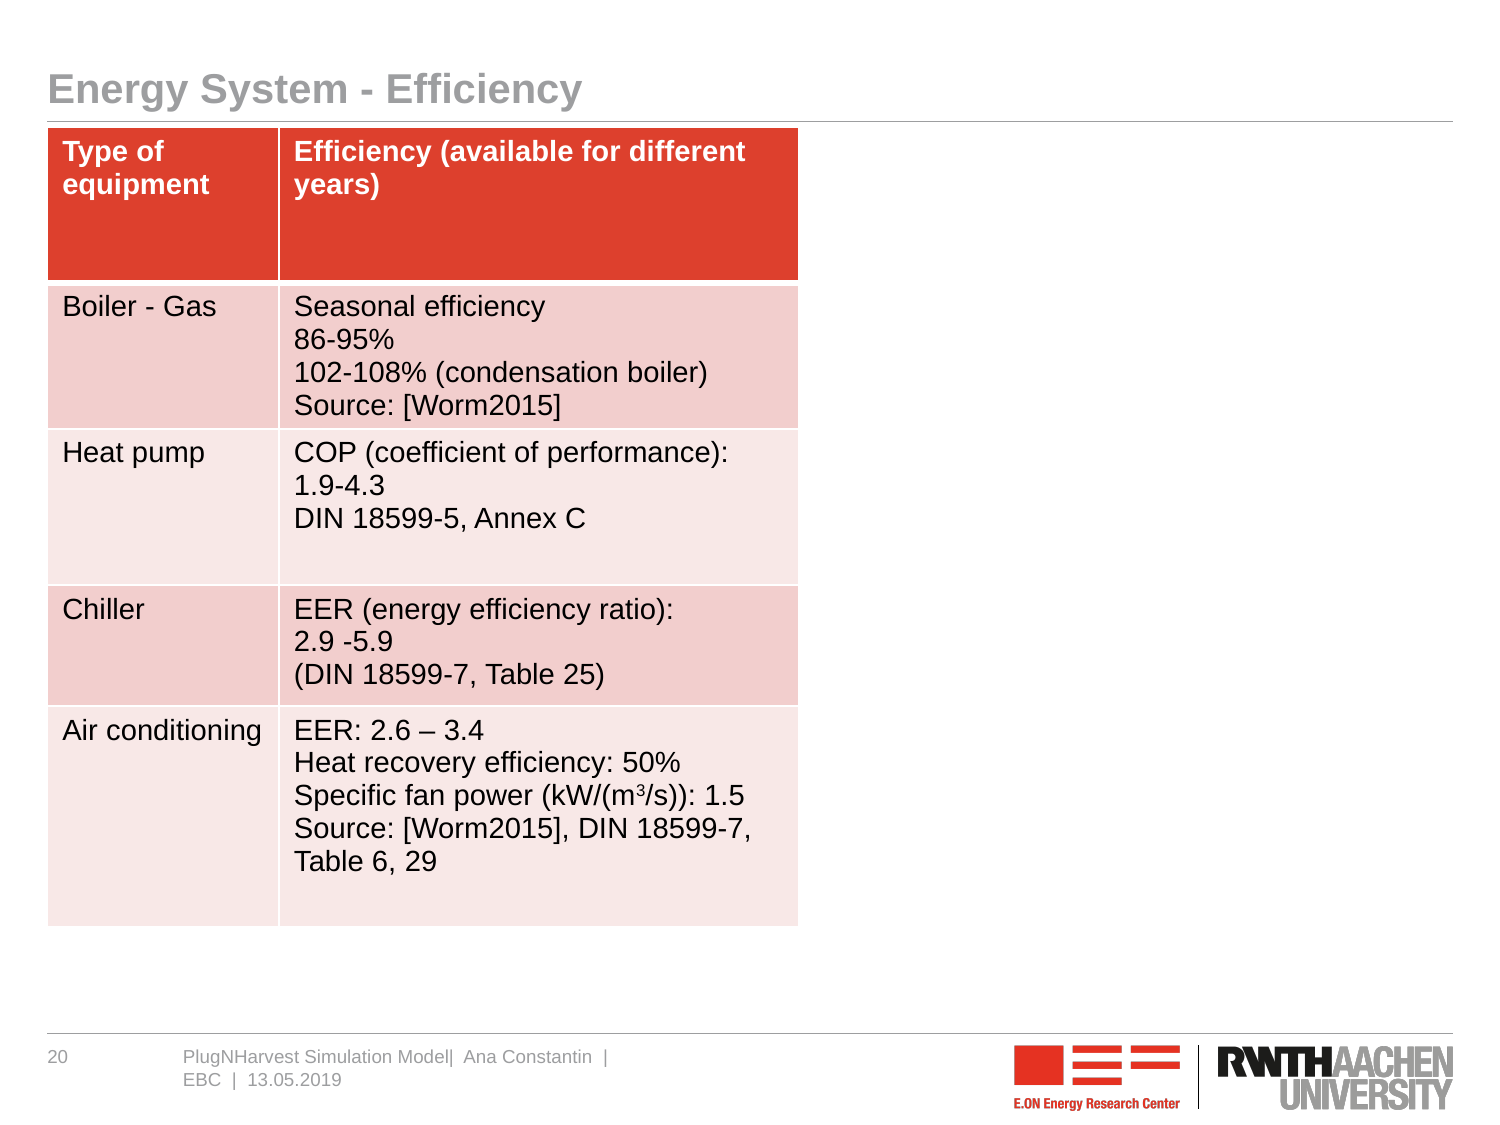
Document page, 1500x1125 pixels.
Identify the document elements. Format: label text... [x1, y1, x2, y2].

table_cell Seasonal efficiency 86-95% 102-108% (condensation boiler) Source: [Worm2015] [280, 286, 798, 428]
table_cell EER (energy efficiency ratio): 2.9 -5.9 (DIN 18599-7, Table 25) [280, 586, 798, 705]
table_cell Air conditioning [48, 707, 278, 926]
table_header Type of equipment [48, 128, 278, 280]
table_cell Chiller [48, 586, 278, 705]
table_cell EER: 2.6 – 3.4 Heat recovery efficiency: 50% Specific fan power (kW/(m3/s)): 1.5 Source: [Worm2015], DIN 18599-7, Table 6, 29 [280, 707, 798, 926]
table_cell Boiler - Gas [48, 286, 278, 428]
picture [1013, 1045, 1180, 1112]
picture [1218, 1046, 1453, 1111]
title Energy System - Efficiency [47, 23, 1453, 113]
table_cell COP (coefficient of performance): 1.9-4.3 DIN 18599-5, Annex C [280, 430, 798, 584]
table_header Efficiency (available for different years) [280, 128, 798, 280]
table_cell Heat pump [48, 430, 278, 584]
